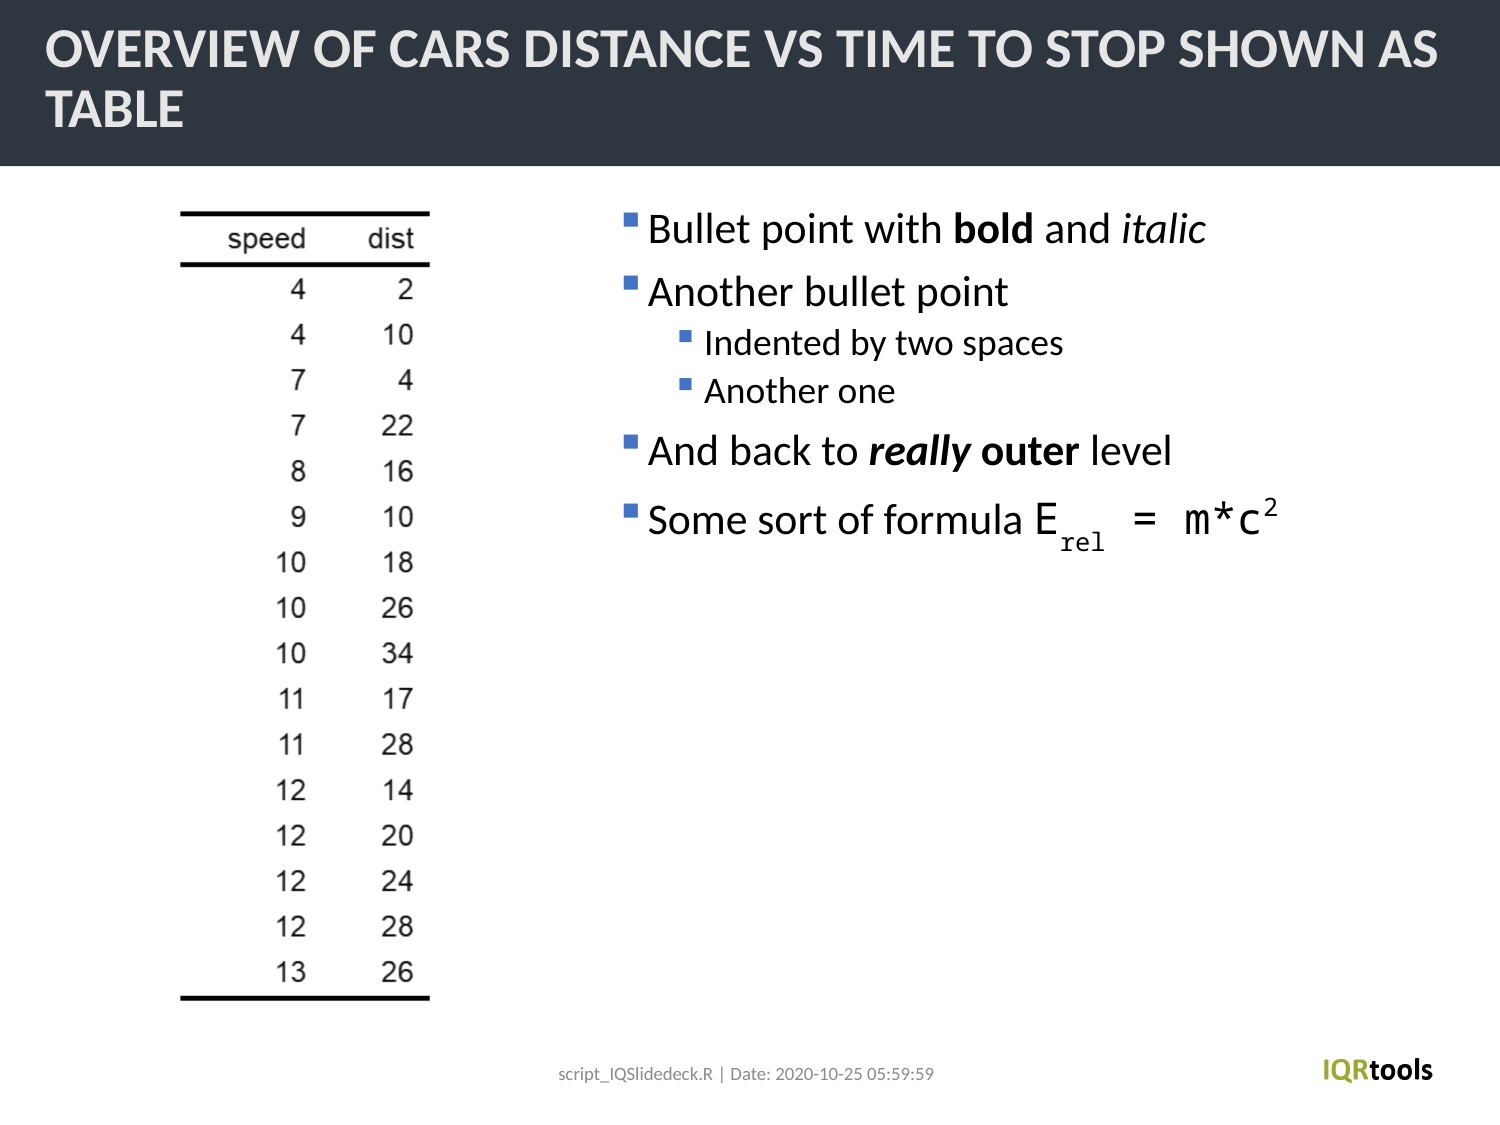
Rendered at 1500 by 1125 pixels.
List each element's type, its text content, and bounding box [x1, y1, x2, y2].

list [30, 197, 579, 1014]
list Bullet point with bold and italic Another bullet point Indented by two spaces Another one And back to really outer level Some sort of formula Erel = m*c2 [604, 197, 1464, 1014]
title Overview of cars distance vs time to stop shown as table [0, 0, 1500, 167]
footer script_IQSlidedeck.R | Date: 2020-10-25 05:59:59 [386, 1042, 1106, 1103]
picture [1306, 1042, 1463, 1103]
